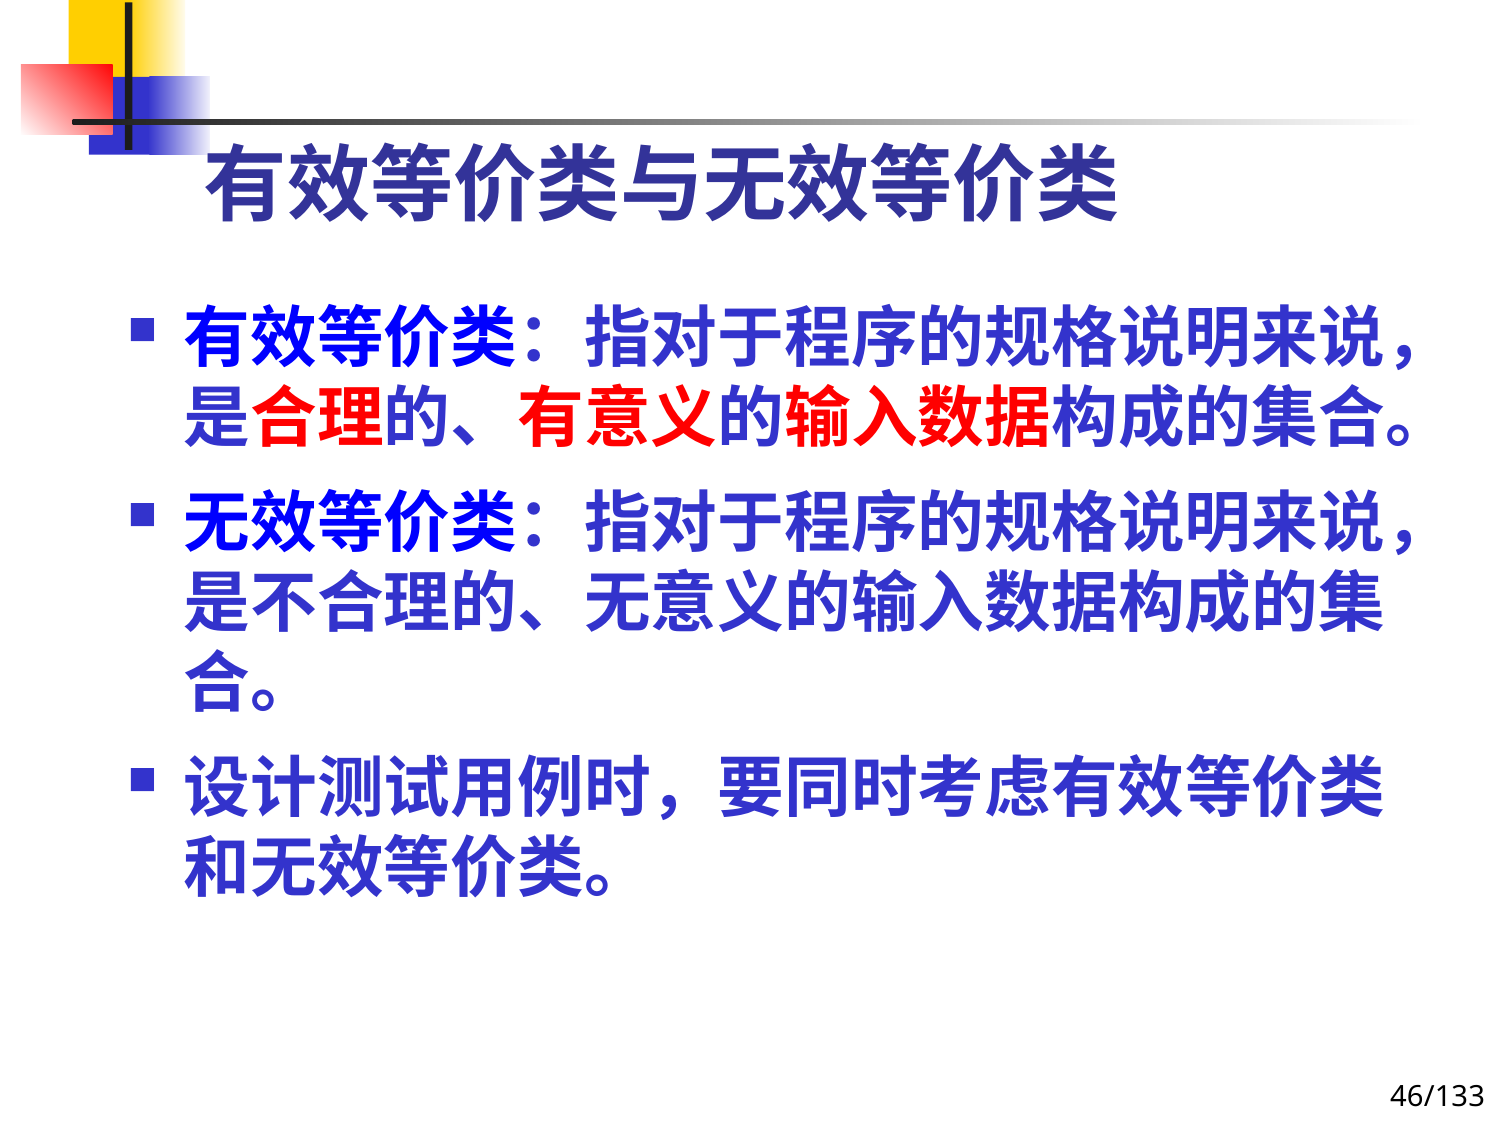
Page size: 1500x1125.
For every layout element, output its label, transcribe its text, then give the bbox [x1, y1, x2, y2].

title 有效等价类与无效等价类 [188, 137, 1468, 239]
list 有效等价类：指对于程序的规格说明来说，是合理的、有意义的输入数据构成的集合。 无效等价类：指对于程序的规格说明来说，是不合理的、无意义的输入数据构成的集合。 设计测试用例时，要同时考虑有效等价类和无效等价类。 [112, 287, 1426, 1013]
slide_number 46/133 [1274, 1049, 1500, 1125]
